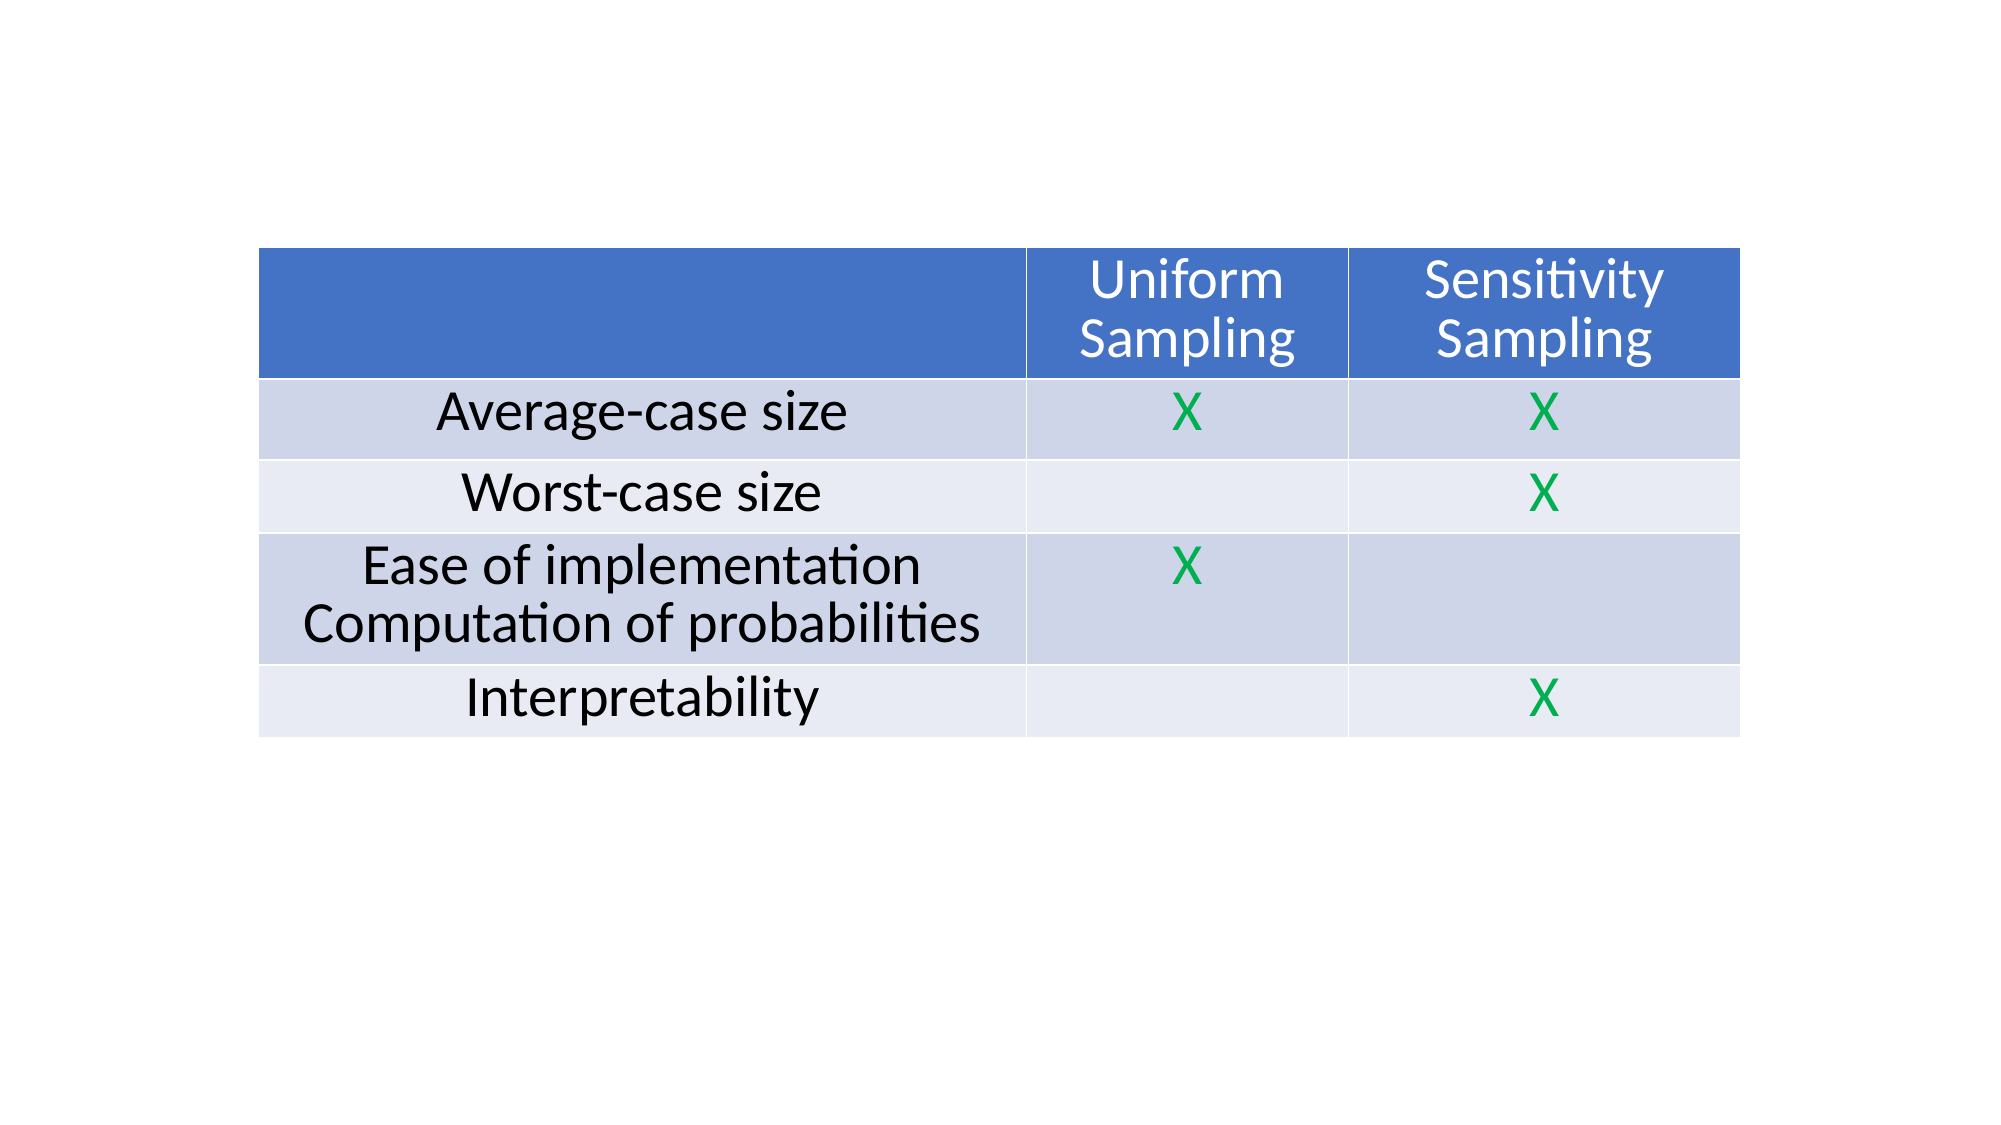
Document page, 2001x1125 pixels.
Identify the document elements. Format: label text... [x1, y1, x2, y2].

table_cell Average-case size [259, 380, 1026, 459]
table_cell Worst-case size [259, 461, 1026, 532]
table_cell [1027, 666, 1348, 737]
table_header Sensitivity Sampling [1349, 248, 1740, 378]
table_header [259, 248, 1026, 378]
table_cell [1027, 461, 1348, 532]
table_cell X [1349, 461, 1740, 532]
table_cell [1349, 534, 1740, 664]
table_cell X [1349, 380, 1740, 459]
table_cell X [1027, 534, 1348, 664]
table_cell X [1349, 666, 1740, 737]
table_header Uniform Sampling [1027, 248, 1348, 378]
table_cell X [1027, 380, 1348, 459]
table_cell Ease of implementation Computation of probabilities [259, 534, 1026, 664]
table_cell Interpretability [259, 666, 1026, 737]
